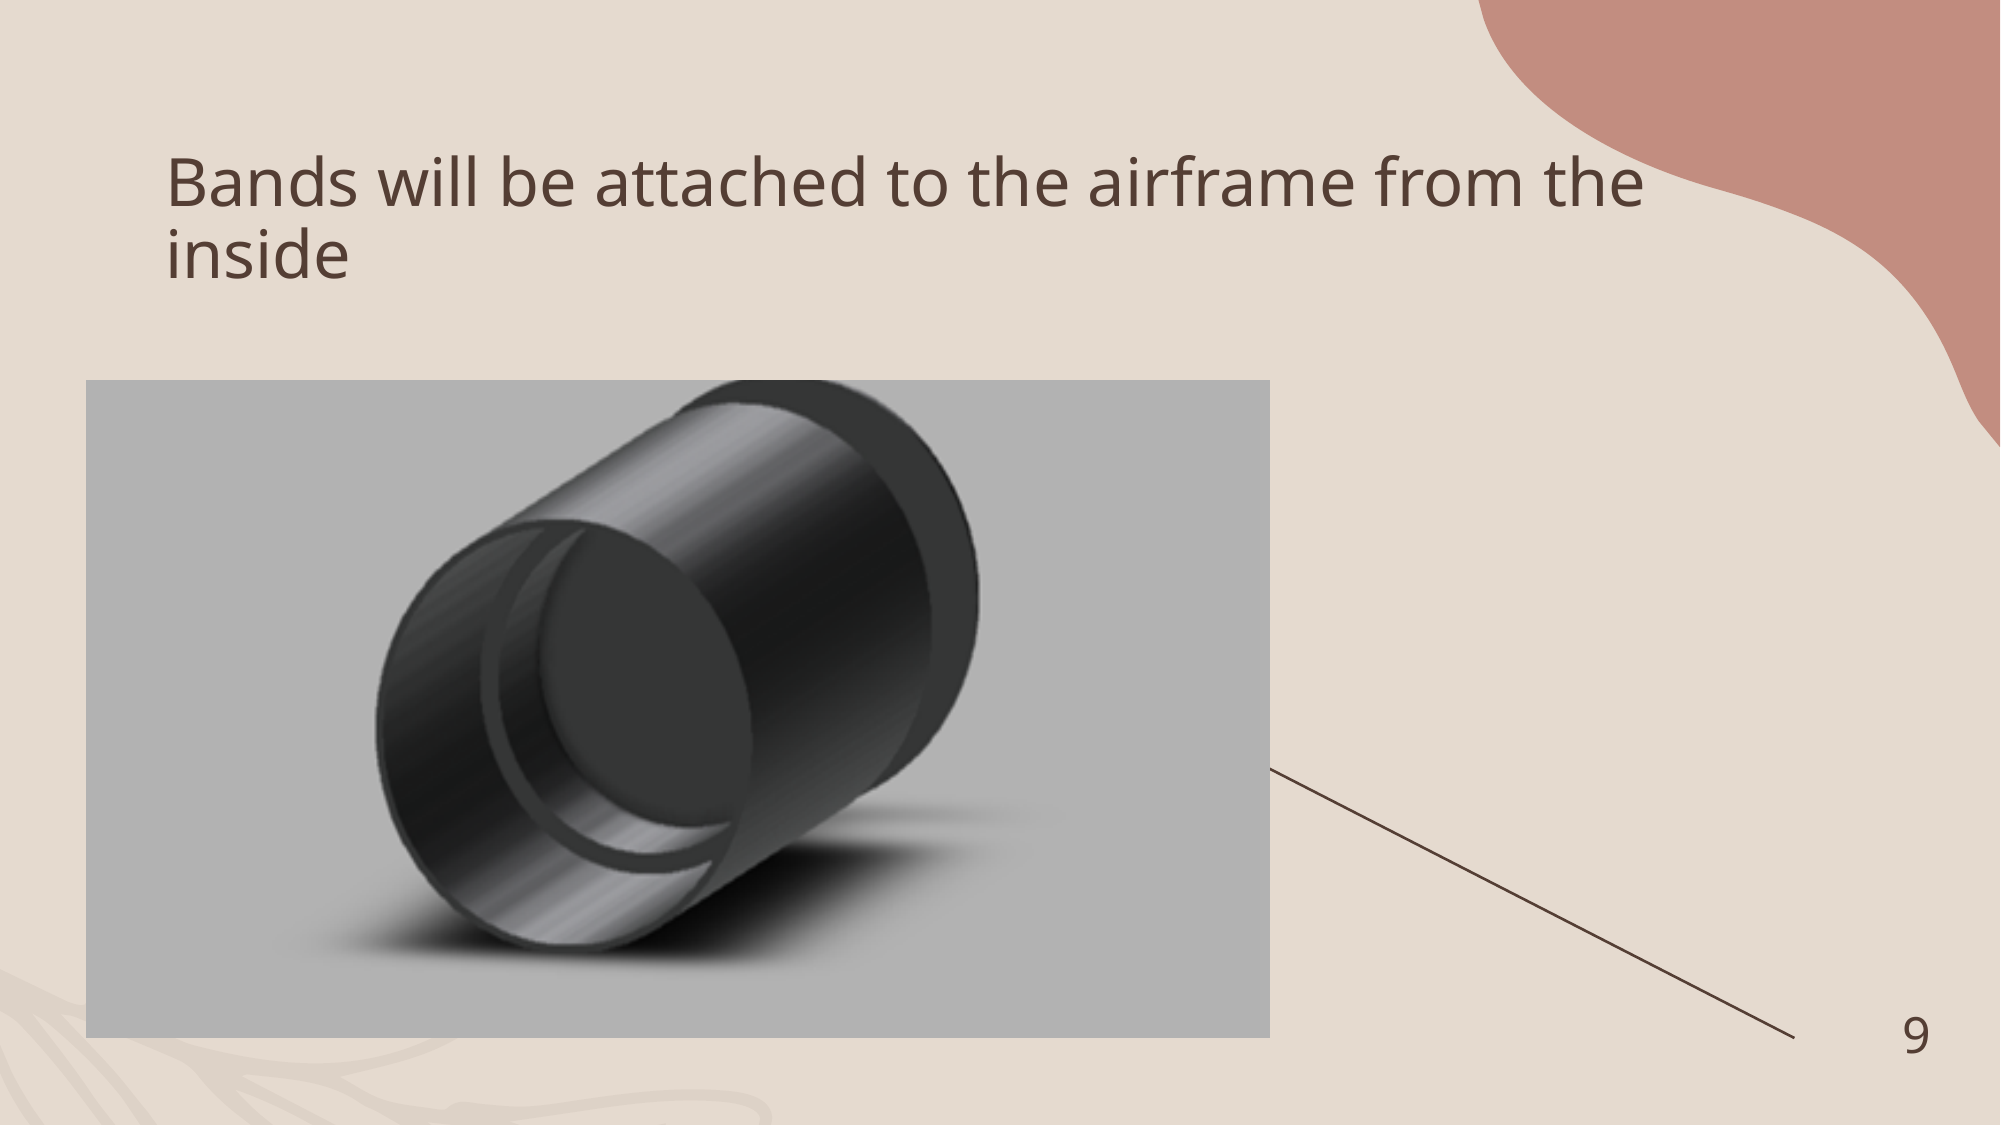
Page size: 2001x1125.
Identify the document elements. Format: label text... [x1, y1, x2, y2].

slide_number 9 [1862, 964, 1971, 1112]
title Bands will be attached to the airframe from the inside [150, 149, 1850, 300]
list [86, 380, 1270, 1038]
